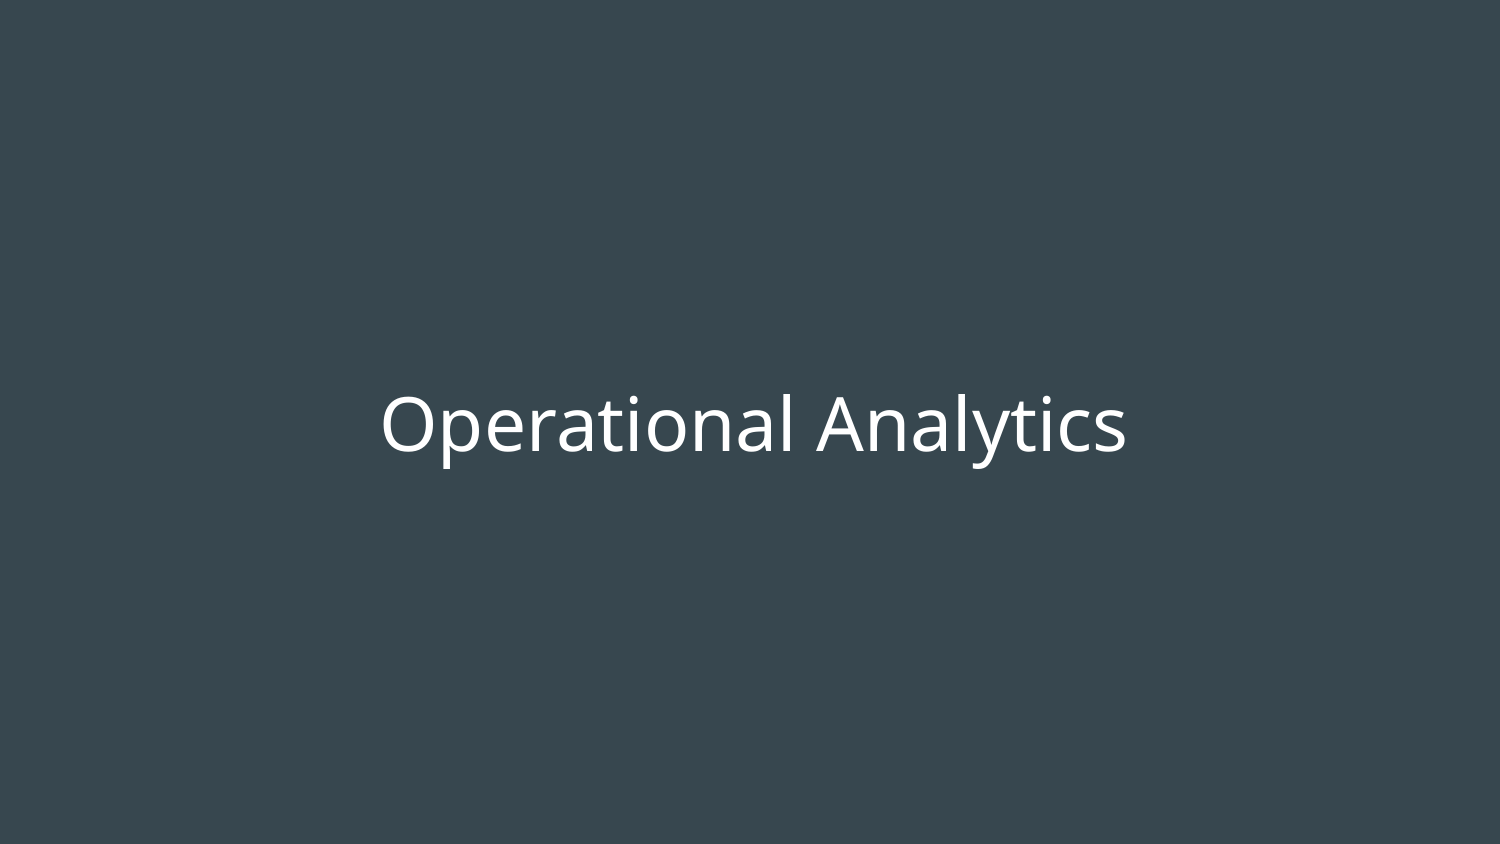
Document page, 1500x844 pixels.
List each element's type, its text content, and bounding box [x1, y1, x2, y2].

title Operational Analytics [110, 351, 1399, 493]
